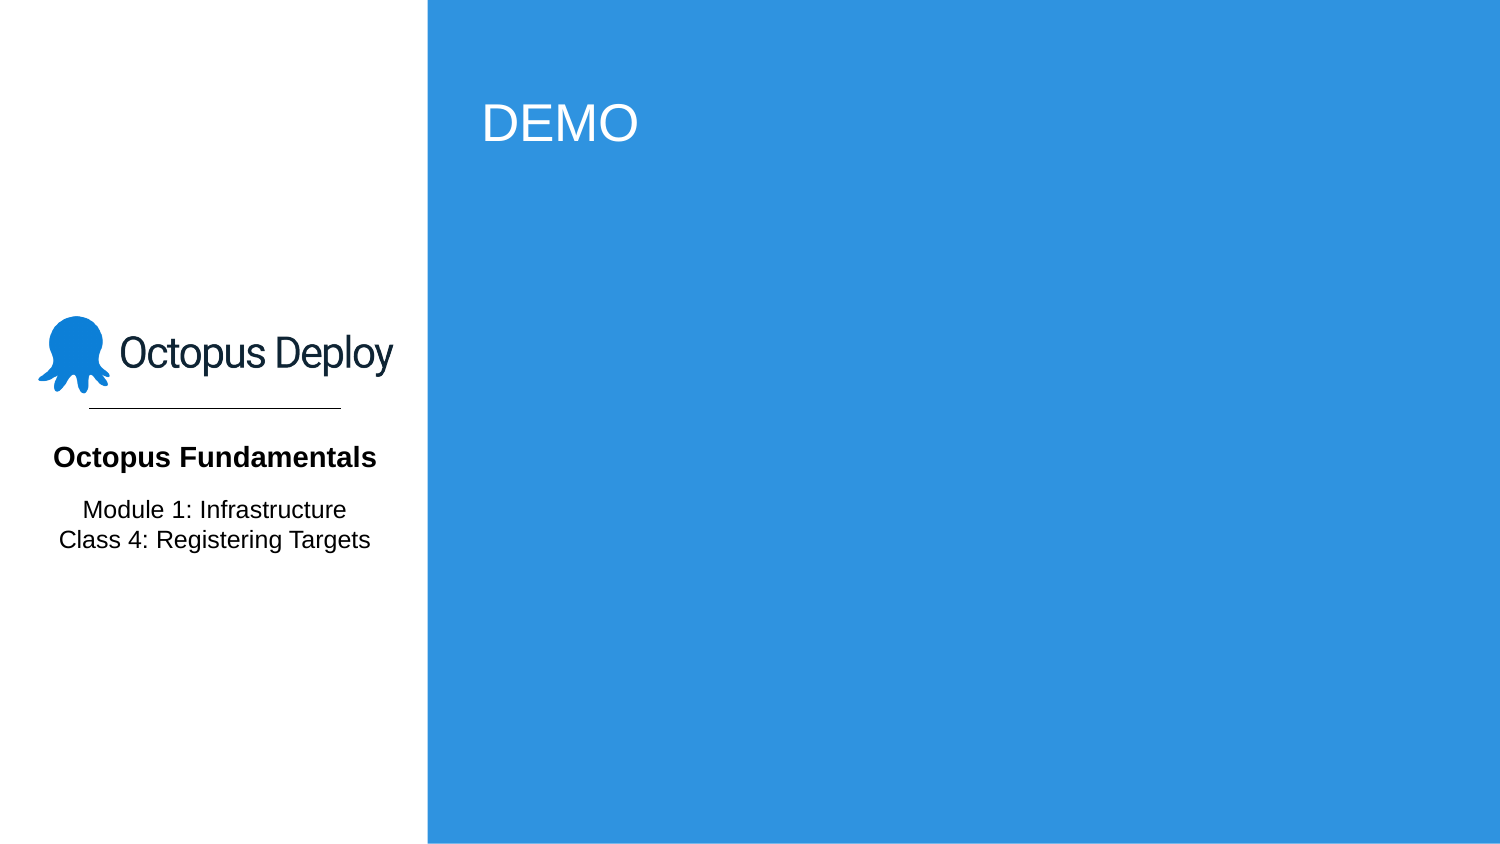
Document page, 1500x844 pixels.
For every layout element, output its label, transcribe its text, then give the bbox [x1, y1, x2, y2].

title DEMO [466, 72, 1449, 167]
picture [37, 316, 394, 394]
